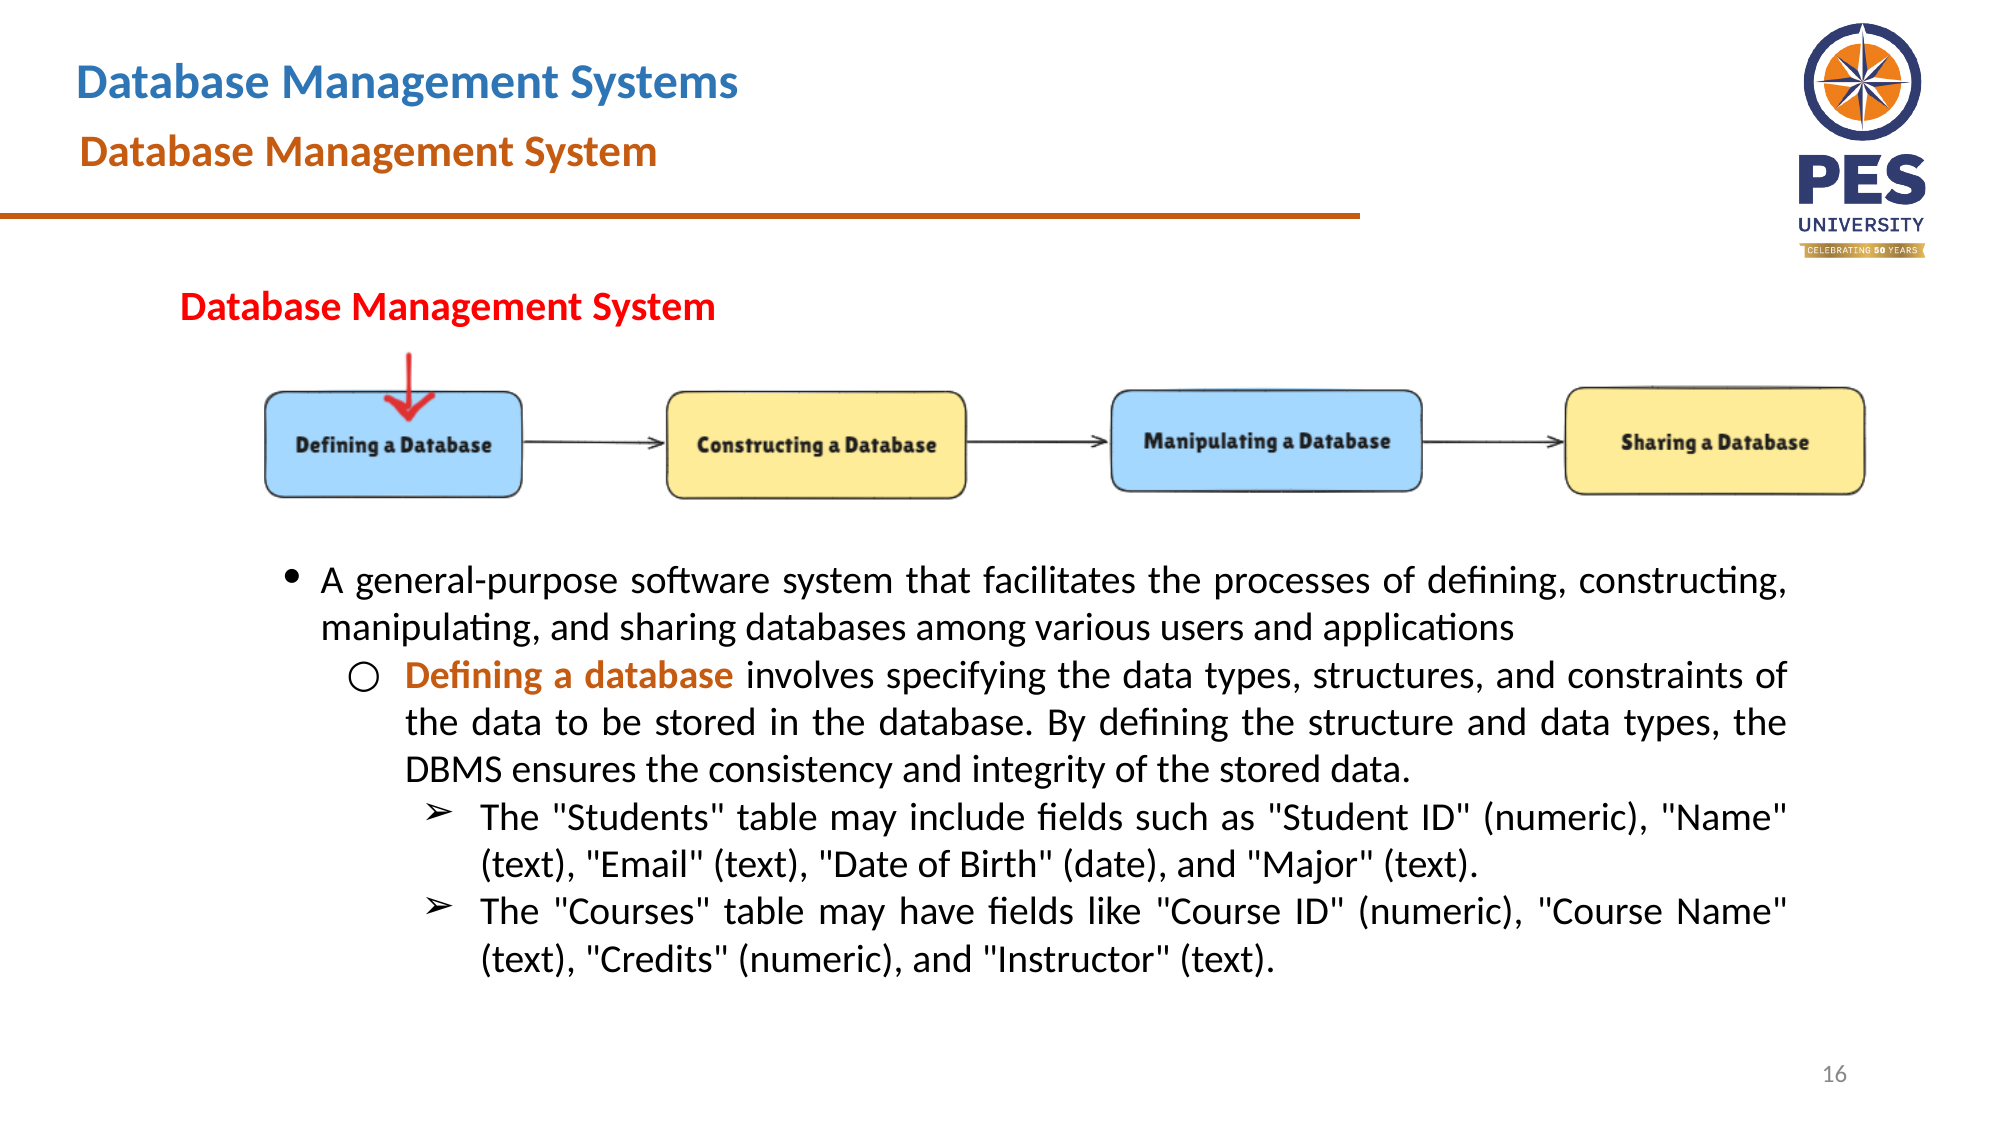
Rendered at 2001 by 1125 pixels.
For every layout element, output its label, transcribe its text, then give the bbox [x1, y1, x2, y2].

picture [1799, 23, 1926, 258]
slide_number ‹#› [1412, 1042, 1863, 1103]
title Database Management System [64, 117, 1334, 186]
picture [262, 340, 1869, 502]
text_box Database Management System A general-purpose software system that facilitates the processes of defining, constructing, manipulating, and sharing databases among various users and applications Defining a database involves specifying the data types, structures, and constraints of the data to be stored in the database. By defining the structure and data types, the DBMS ensures the consistency and integrity of the stored data. The "Students" table may include fields such as "Student ID" (numeric), "Name" (text), "Email" (text), "Date of Birth" (date), and "Major" (text). The "Courses" table may have fields like "Course ID" (numeric), "Course Name" (text), "Credits" (numeric), and "Instructor" (text). [165, 245, 1805, 1114]
